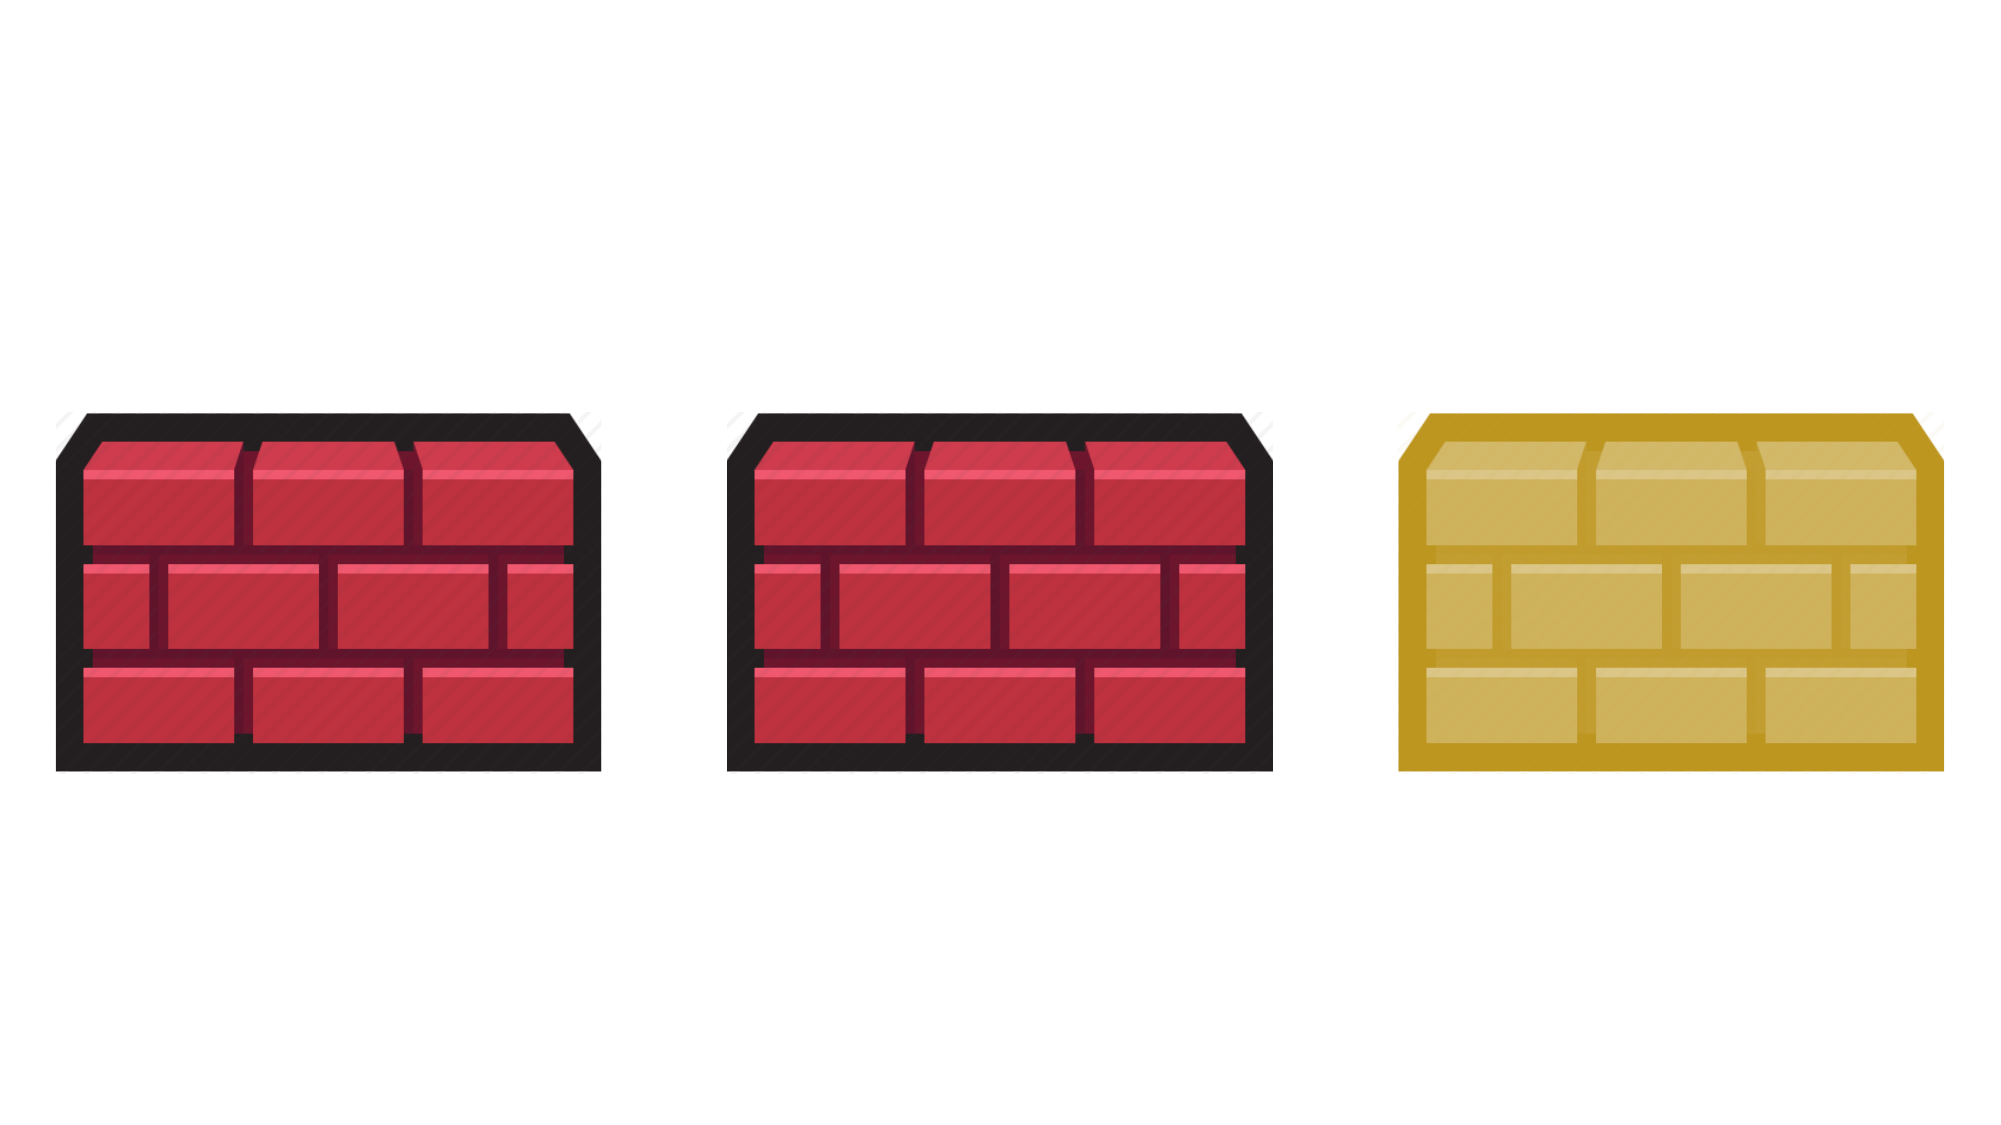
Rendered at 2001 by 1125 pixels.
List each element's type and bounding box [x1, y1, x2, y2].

picture [727, 412, 1273, 774]
picture [55, 412, 602, 774]
picture [1398, 412, 1945, 774]
